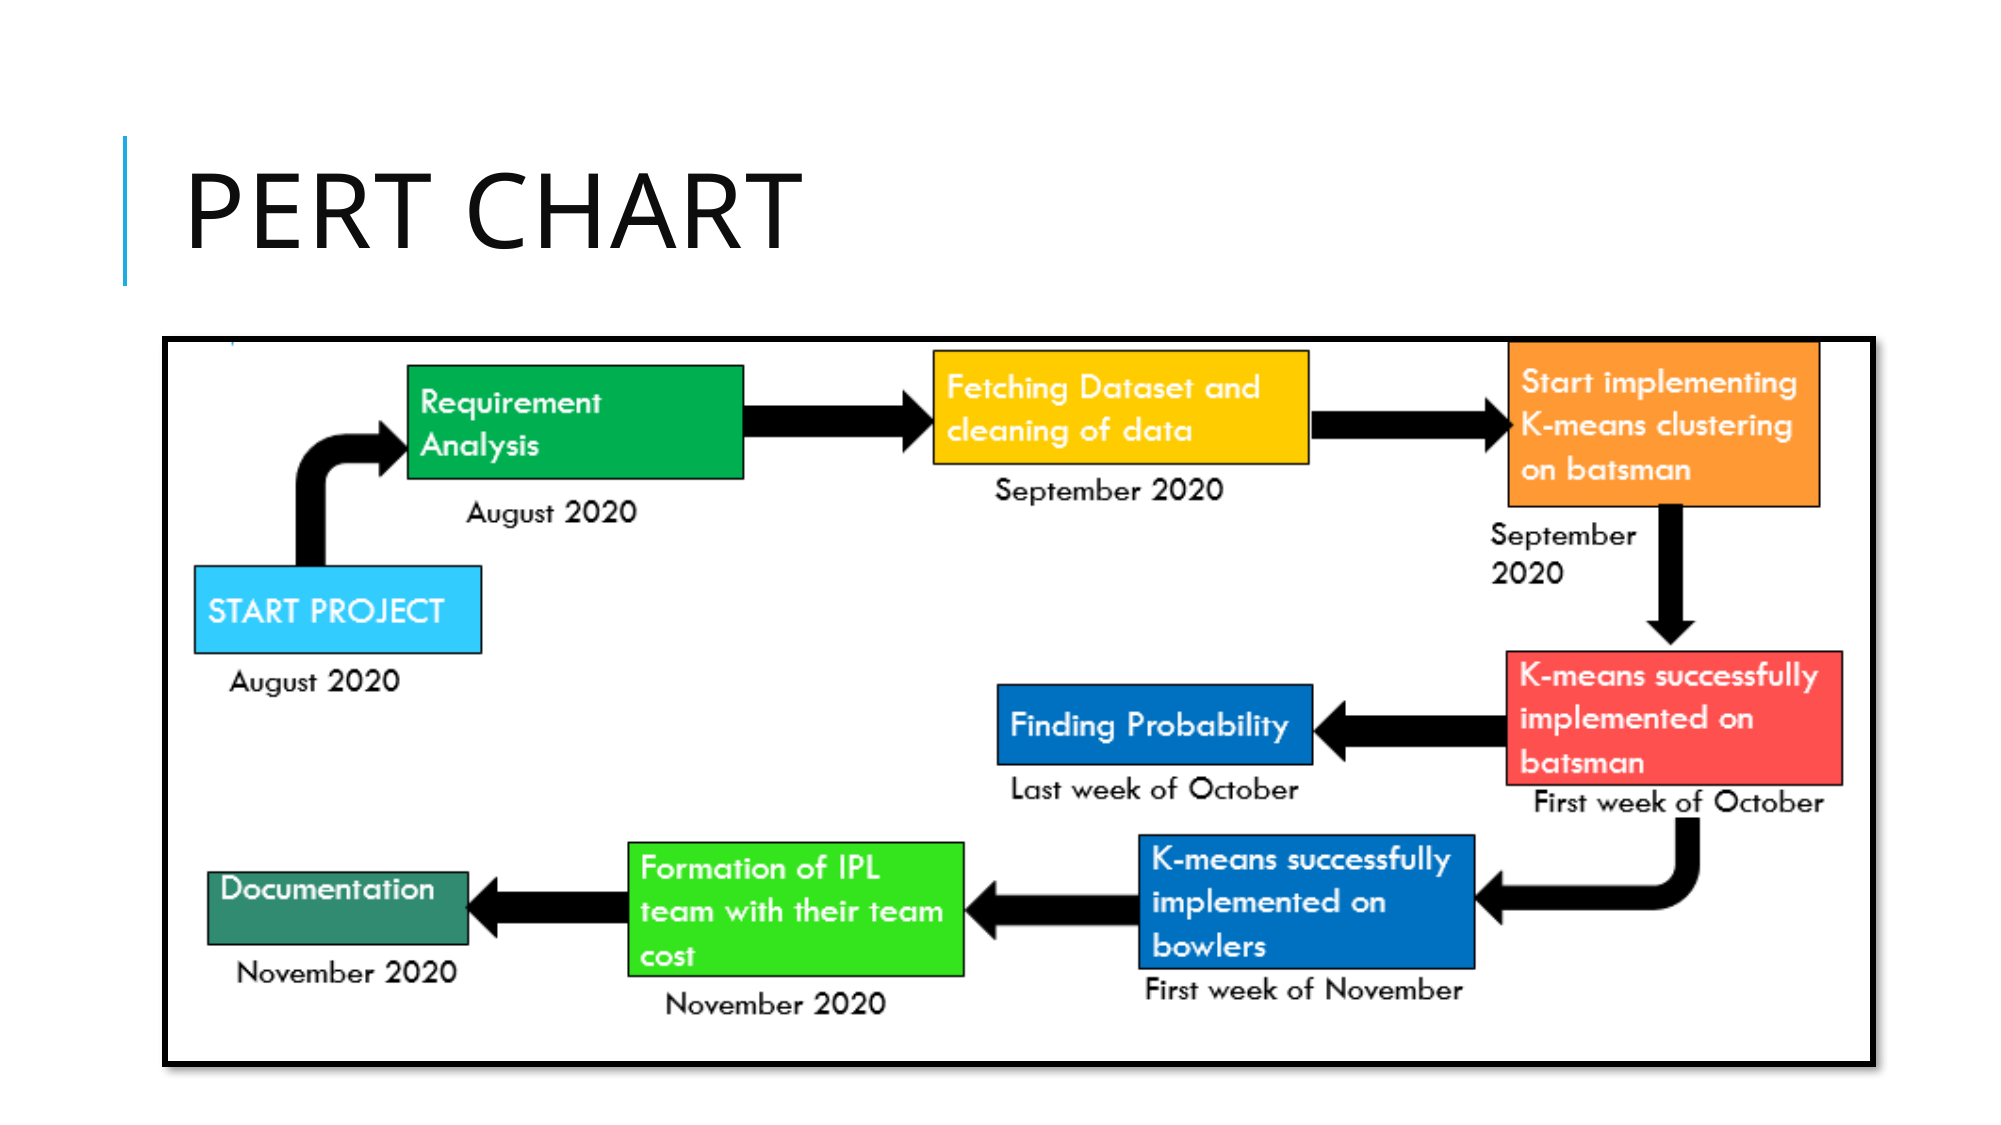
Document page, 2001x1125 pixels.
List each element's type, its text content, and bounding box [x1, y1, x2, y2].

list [167, 341, 1871, 1061]
title Pert chart [168, 96, 1763, 335]
